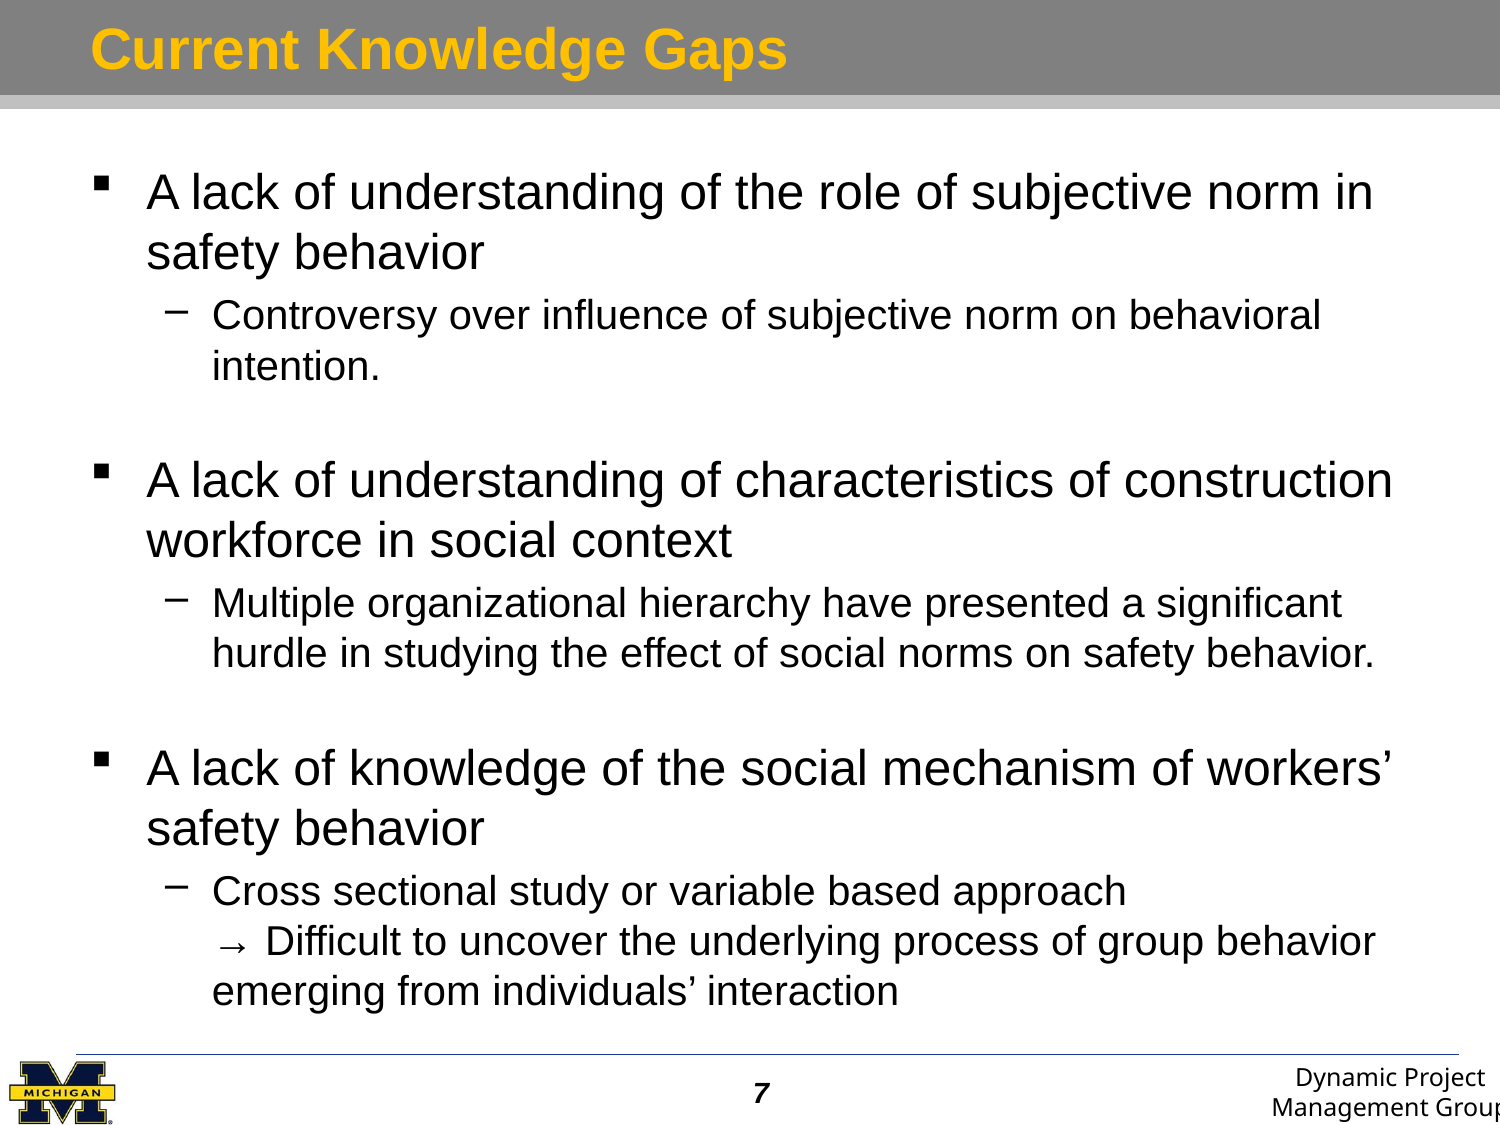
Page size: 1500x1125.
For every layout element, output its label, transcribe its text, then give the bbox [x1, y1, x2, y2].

list A lack of understanding of the role of subjective norm in safety behavior Controversy over influence of subjective norm on behavioral intention. A lack of understanding of characteristics of construction workforce in social context Multiple organizational hierarchy have presented a significant hurdle in studying the effect of social norms on safety behavior. A lack of knowledge of the social mechanism of workers’ safety behavior Cross sectional study or variable based approach → Difficult to uncover the underlying process of group behavior emerging from individuals’ interaction [74, 152, 1448, 1020]
slide_number 7 [711, 1066, 785, 1113]
picture [7, 1060, 117, 1125]
title Current Knowledge Gaps [74, 0, 1495, 94]
